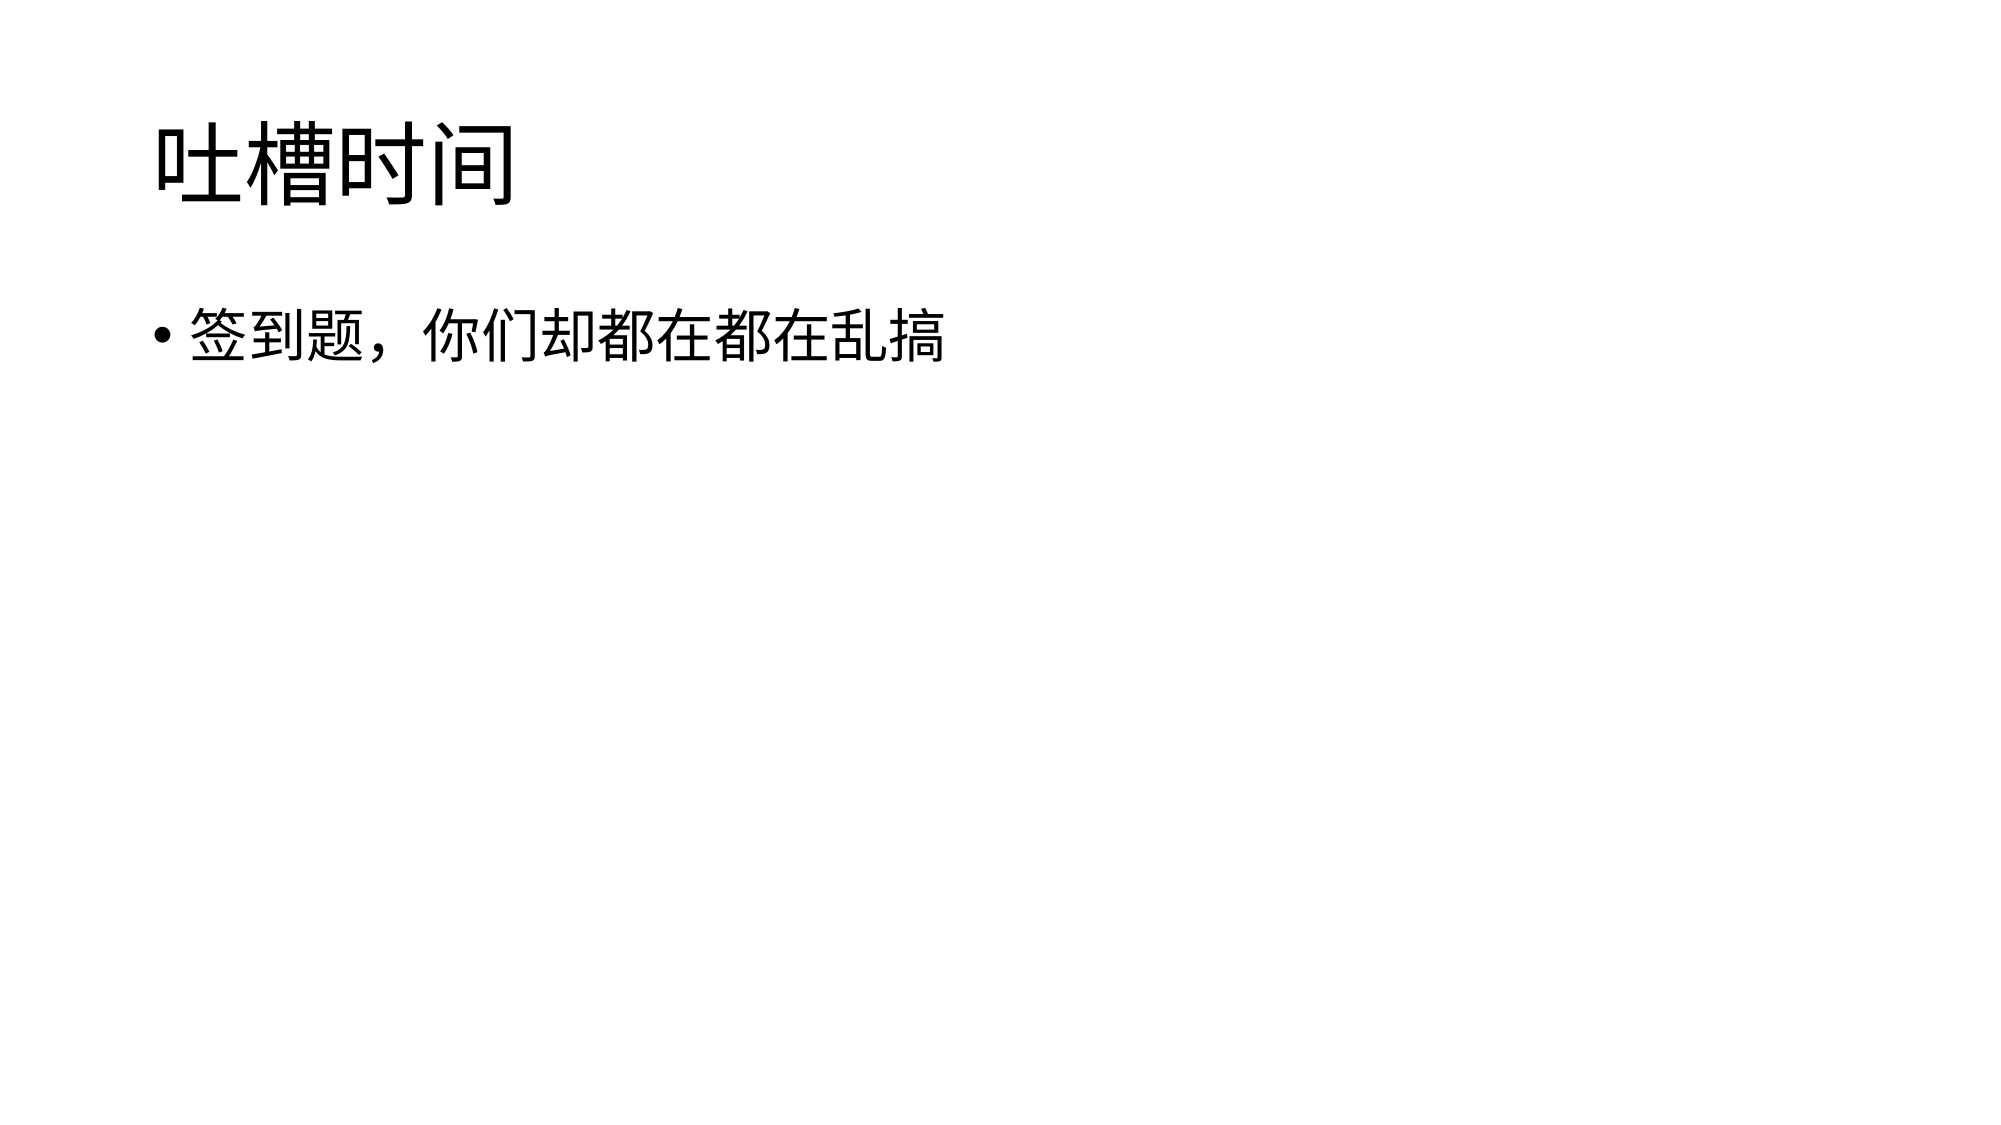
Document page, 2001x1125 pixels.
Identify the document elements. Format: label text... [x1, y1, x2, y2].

list 签到题，你们却都在都在乱搞 [137, 299, 1863, 1014]
title 吐槽时间 [137, 59, 1863, 278]
